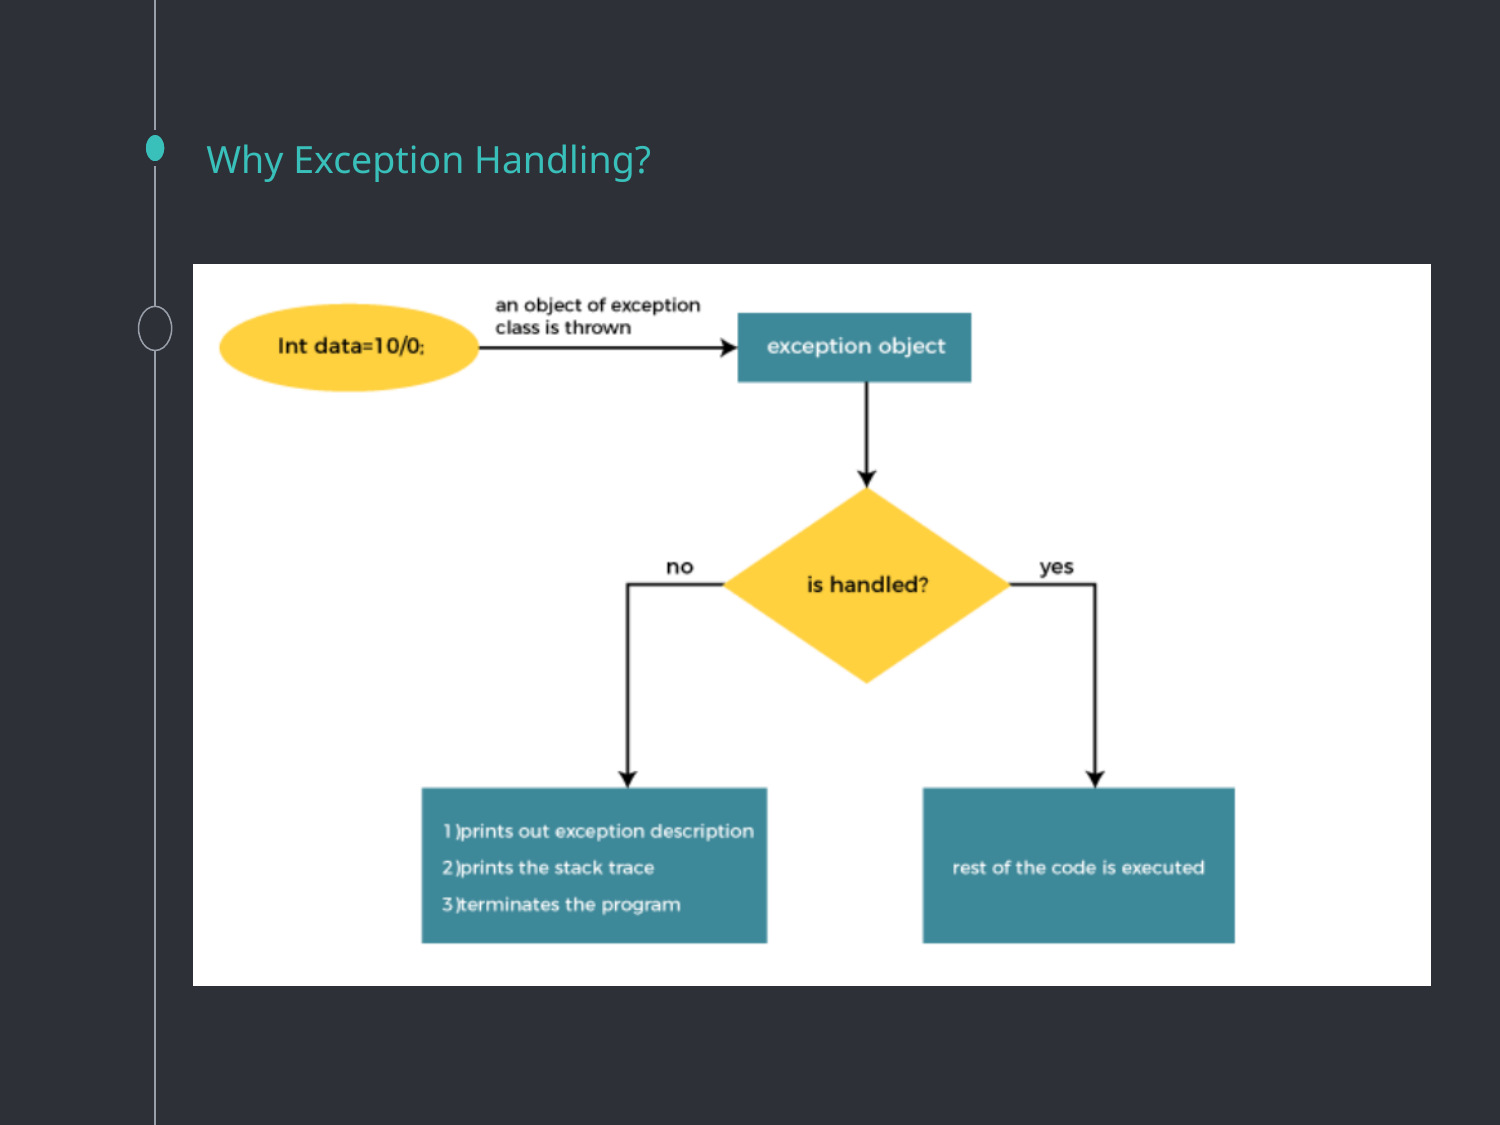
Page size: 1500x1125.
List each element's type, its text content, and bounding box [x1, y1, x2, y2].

title Why Exception Handling? [191, 120, 1317, 196]
picture [193, 264, 1431, 986]
